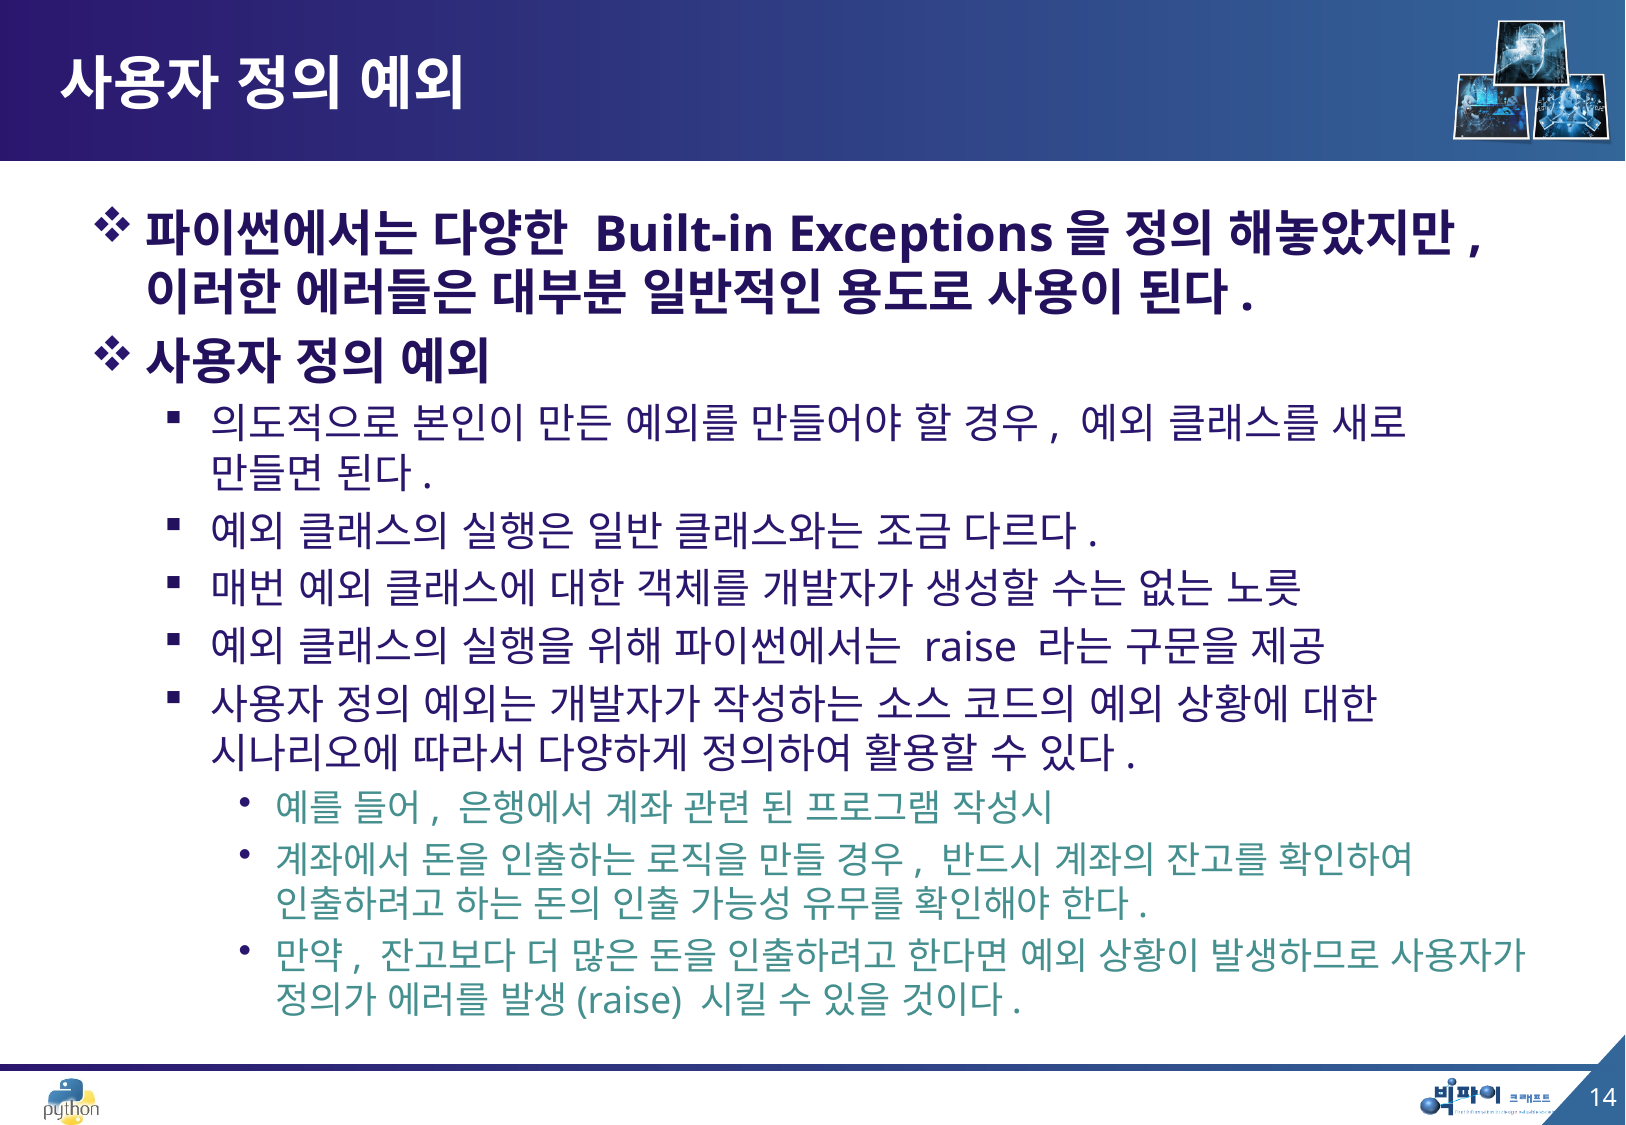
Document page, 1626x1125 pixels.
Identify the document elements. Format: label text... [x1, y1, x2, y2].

picture [1418, 1075, 1557, 1118]
picture [1450, 19, 1613, 146]
picture [32, 1078, 110, 1125]
list 파이썬에서는 다양한 Built-in Exceptions을 정의 해놓았지만, 이러한 에러들은 대부분 일반적인 용도로 사용이 된다. 사용자 정의 예외 의도적으로 본인이 만든 예외를 만들어야 할 경우, 예외 클래스를 새로 만들면 된다. 예외 클래스의 실행은 일반 클래스와는 조금 다르다. 매번 예외 클래스에 대한 객체를 개발자가 생성할 수는 없는 노릇 예외 클래스의 실행을 위해 파이썬에서는 raise 라는 구문을 제공 사용자 정의 예외는 개발자가 작성하는 소스 코드의 예외 상황에 대한 시나리오에 따라서 다양하게 정의하여 활용할 수 있다. 예를 들어, 은행에서 계좌 관련 된 프로그램 작성시 계좌에서 돈을 인출하는 로직을 만들 경우, 반드시 계좌의 잔고를 확인하여 인출하려고 하는 돈의 인출 가능성 유무를 확인해야 한다. 만약, 잔고보다 더 많은 돈을 인출하려고 한다면 예외 상황이 발생하므로 사용자가 정의가 에러를 발생(raise) 시킬 수 있을 것이다. [75, 193, 1545, 1035]
title 사용자 정의 예외 [44, 35, 1264, 128]
